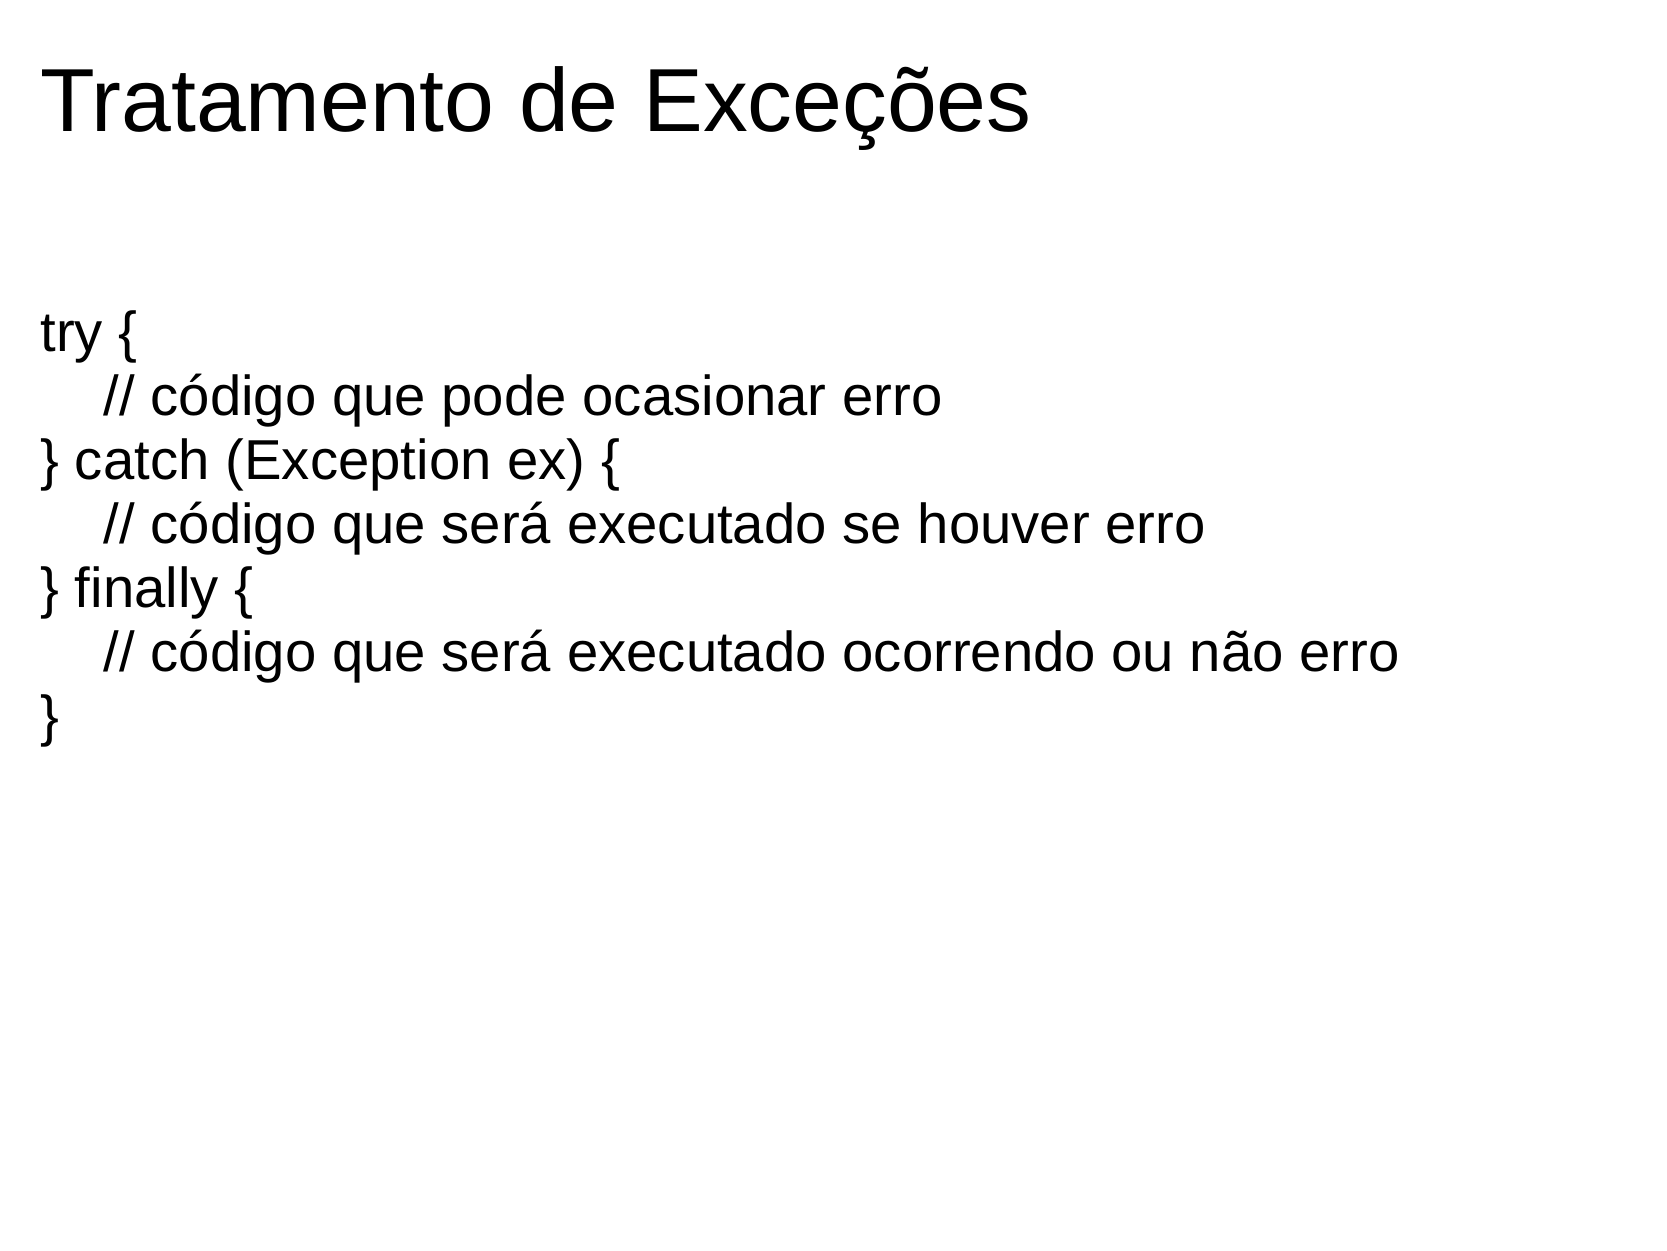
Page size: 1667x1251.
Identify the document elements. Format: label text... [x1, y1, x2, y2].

list try { // código que pode ocasionar erro } catch (Exception ex) { // código que será executado se houver erro } finally { // código que será executado ocorrendo ou não erro } [40, 300, 1626, 1011]
title Tratamento de Exceções [40, 50, 1626, 259]
